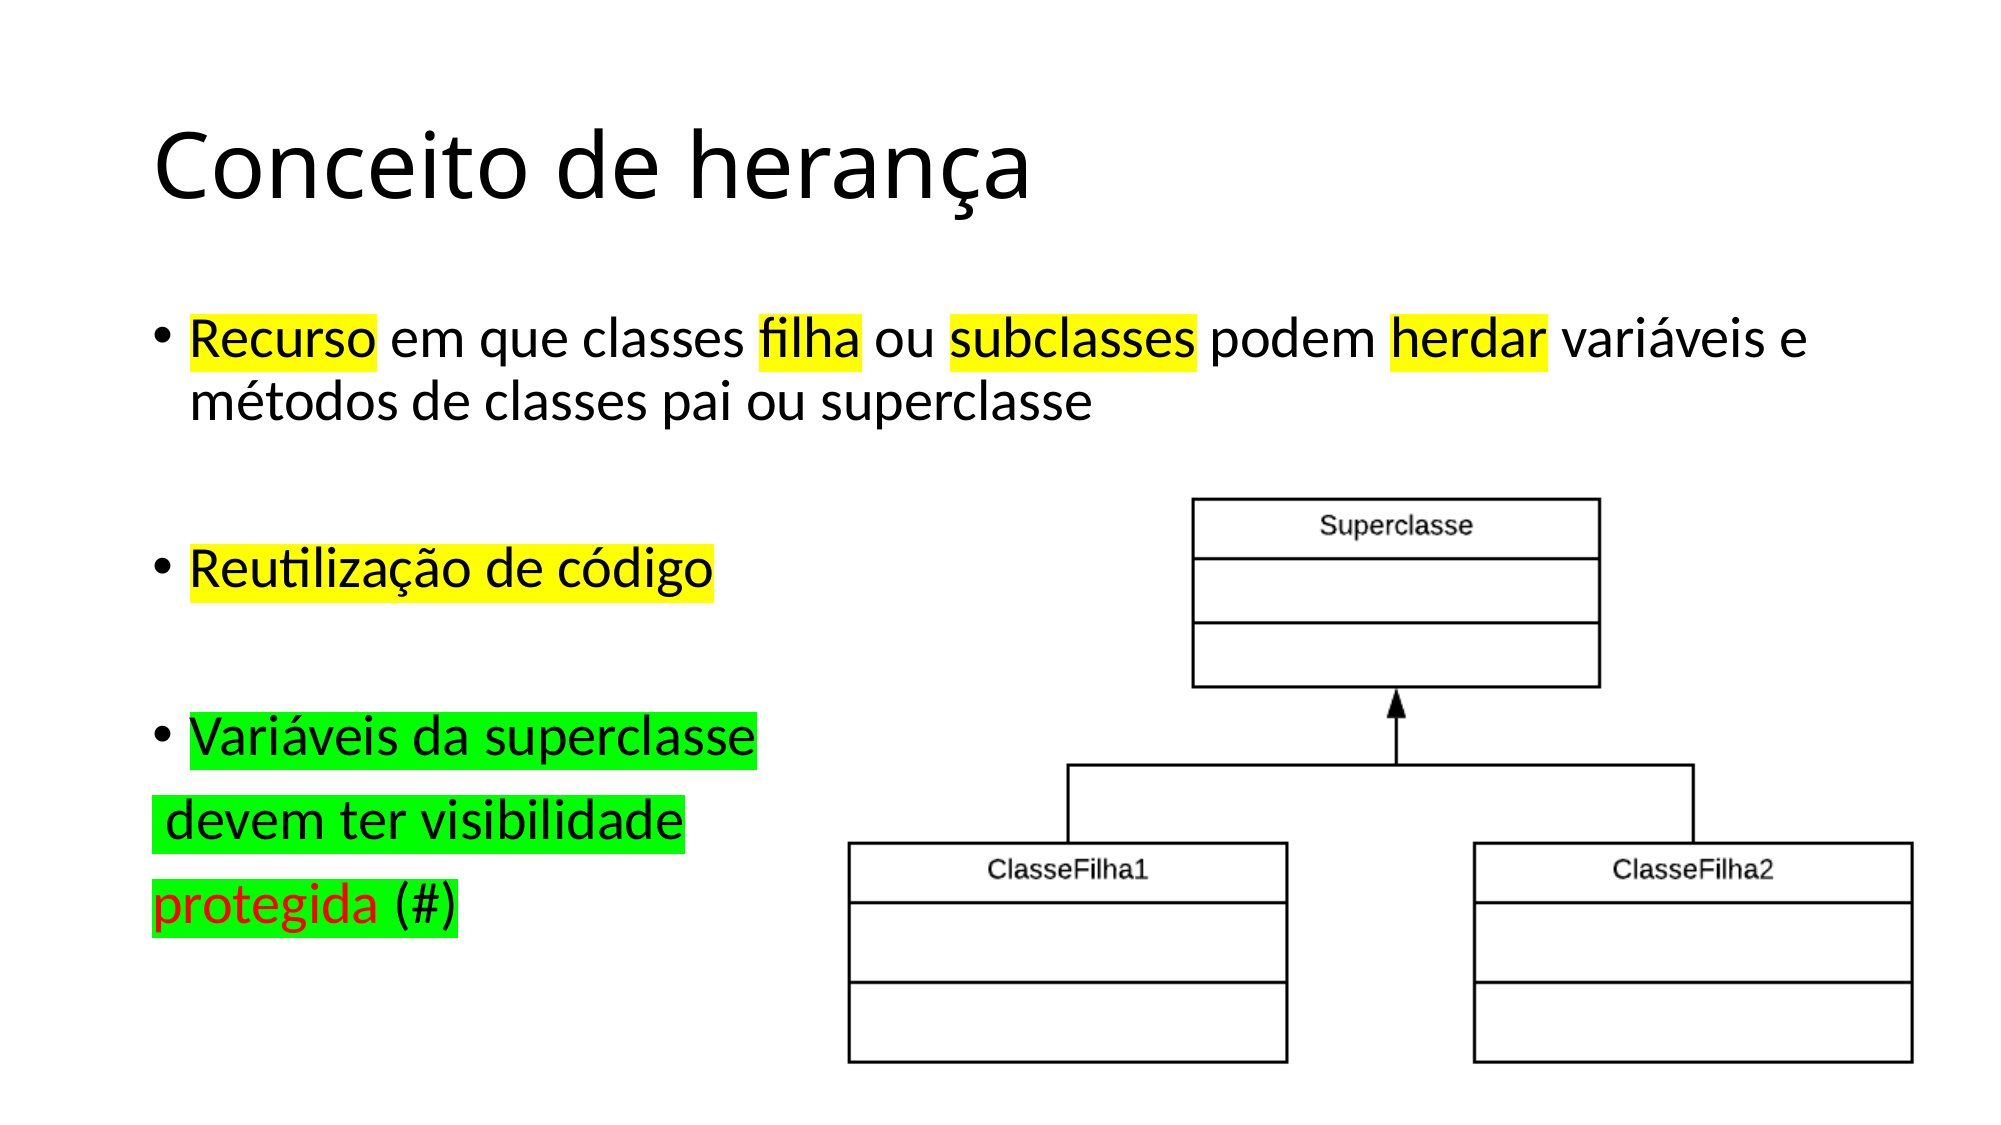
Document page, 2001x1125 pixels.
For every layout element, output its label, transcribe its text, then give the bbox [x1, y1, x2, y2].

title Conceito de herança [137, 59, 1863, 278]
list Recurso em que classes filha ou subclasses podem herdar variáveis e métodos de classes pai ou superclasse Reutilização de código Variáveis da superclasse devem ter visibilidade protegida (#) [137, 299, 1863, 1014]
picture [762, 437, 2000, 1125]
